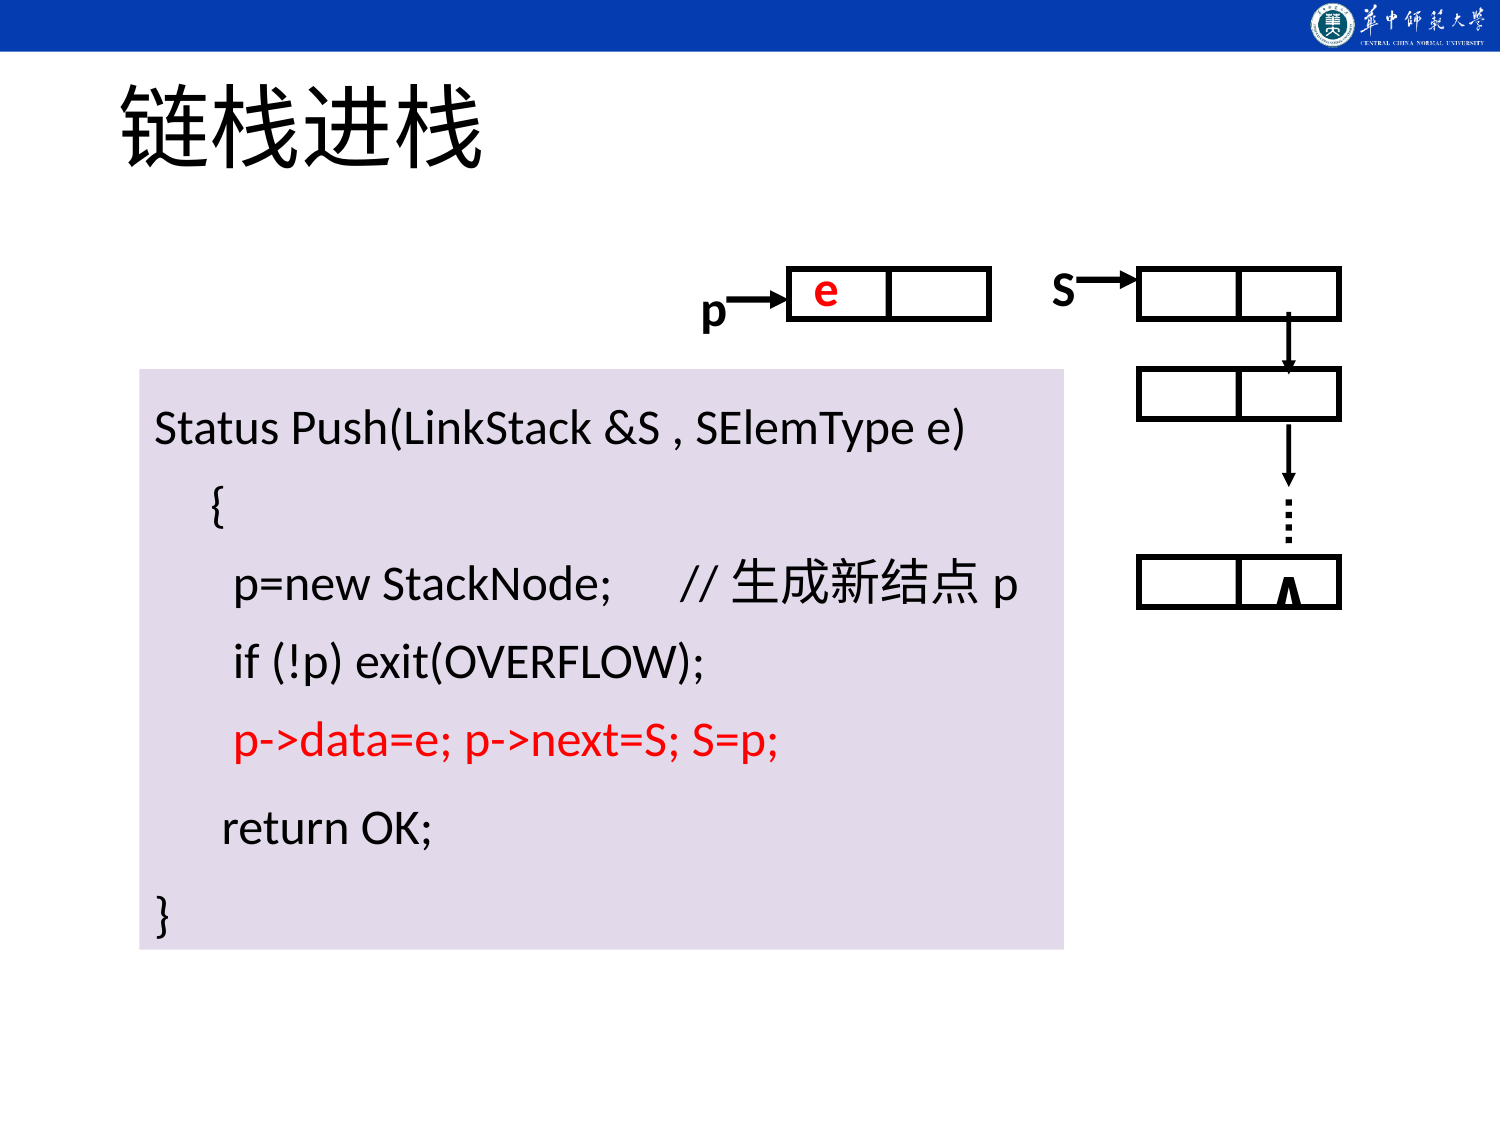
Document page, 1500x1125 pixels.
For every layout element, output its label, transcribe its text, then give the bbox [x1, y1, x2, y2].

title 链栈进栈 [103, 59, 1397, 205]
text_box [676, 249, 1339, 625]
picture [1310, 2, 1486, 48]
text_box Status Push(LinkStack &S , SElemType e) { p=new StackNode; //生成新结点p if (!p) exit(OVERFLOW); p->data=e; p->next=S; S=p; return OK; } [139, 369, 1064, 950]
